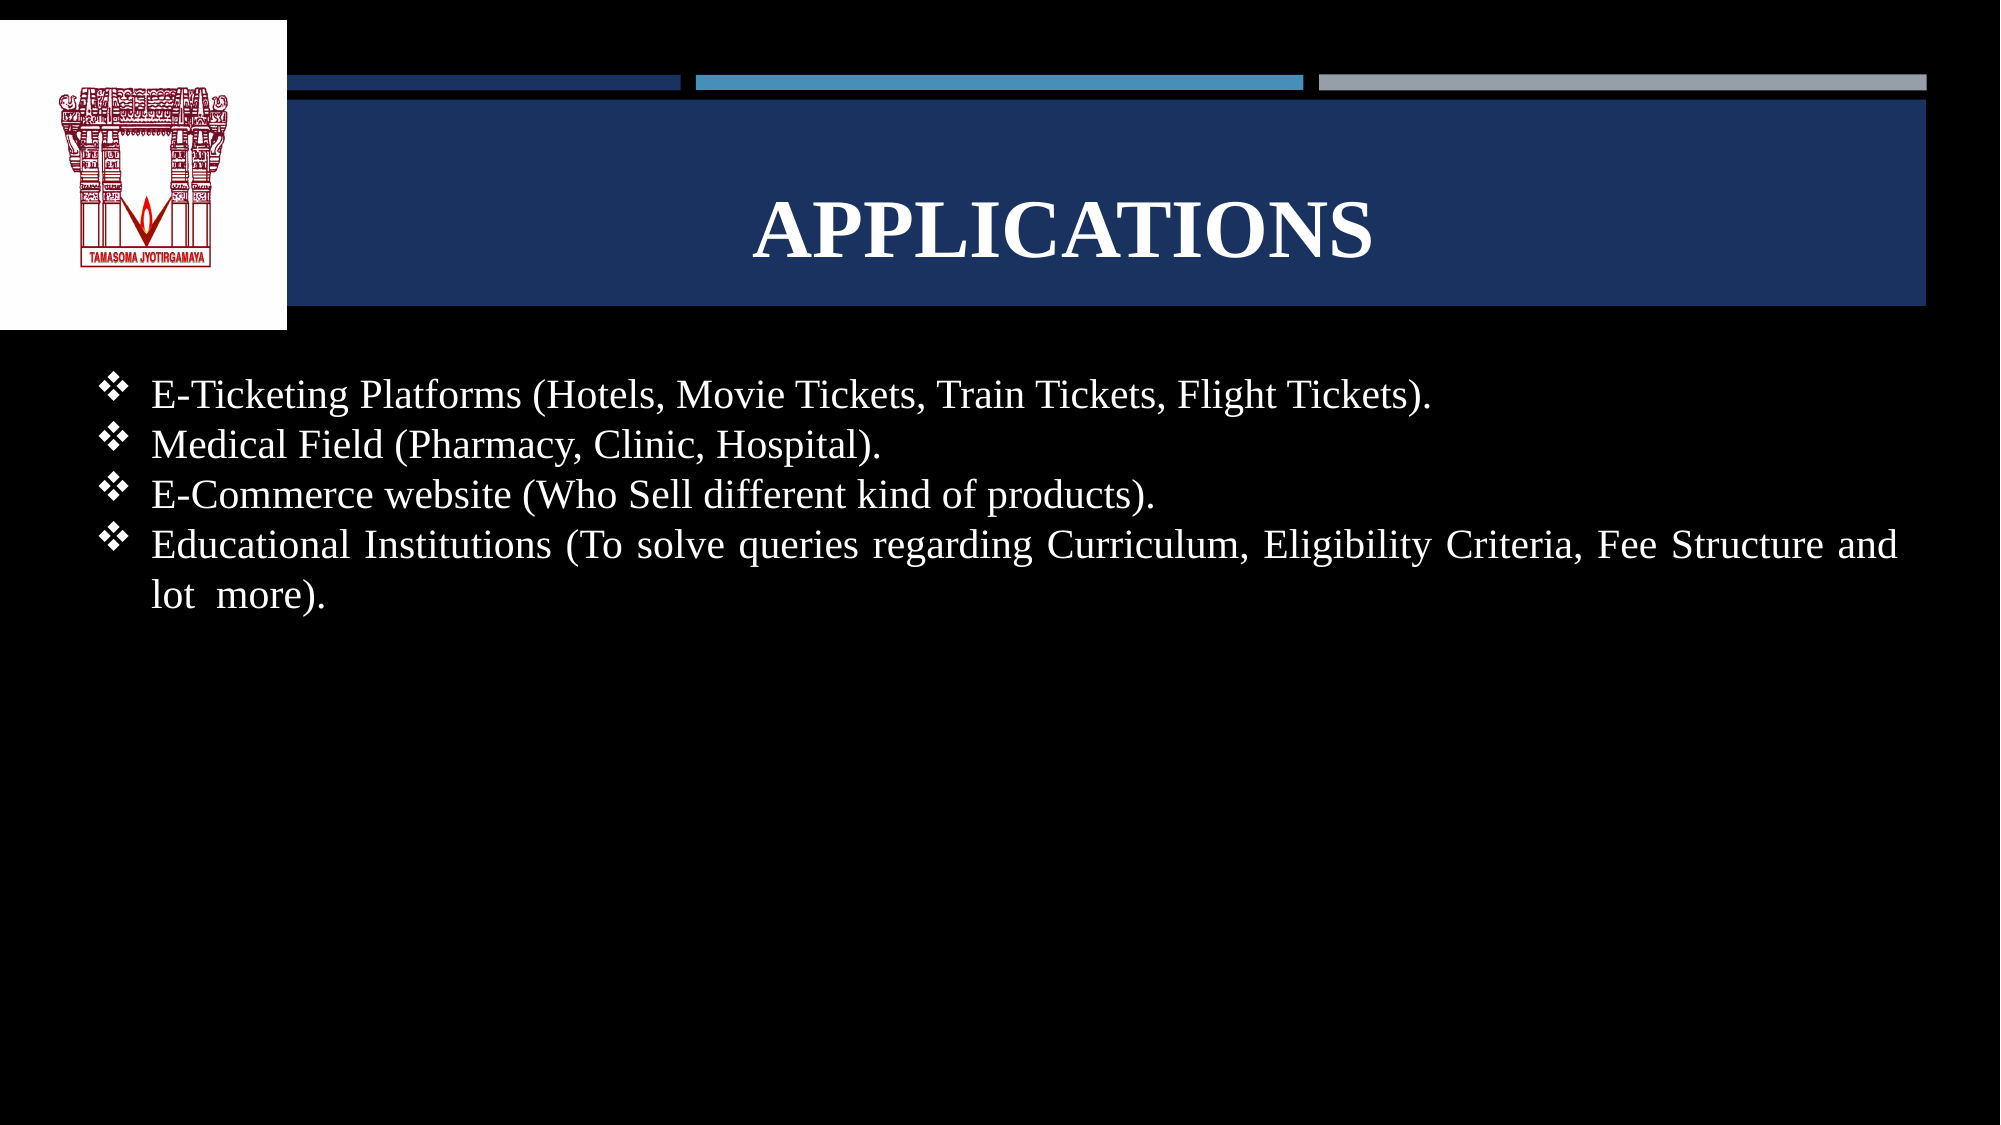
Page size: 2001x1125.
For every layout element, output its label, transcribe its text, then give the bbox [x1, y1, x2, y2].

title applications [291, 119, 1904, 282]
picture [0, 19, 287, 330]
text_box E-Ticketing Platforms (Hotels, Movie Tickets, Train Tickets, Flight Tickets). Medical Field (Pharmacy, Clinic, Hospital). E-Commerce website (Who Sell different kind of products). Educational Institutions (To solve queries regarding Curriculum, Eligibility Criteria, Fee Structure and lot more). [80, 359, 1915, 624]
